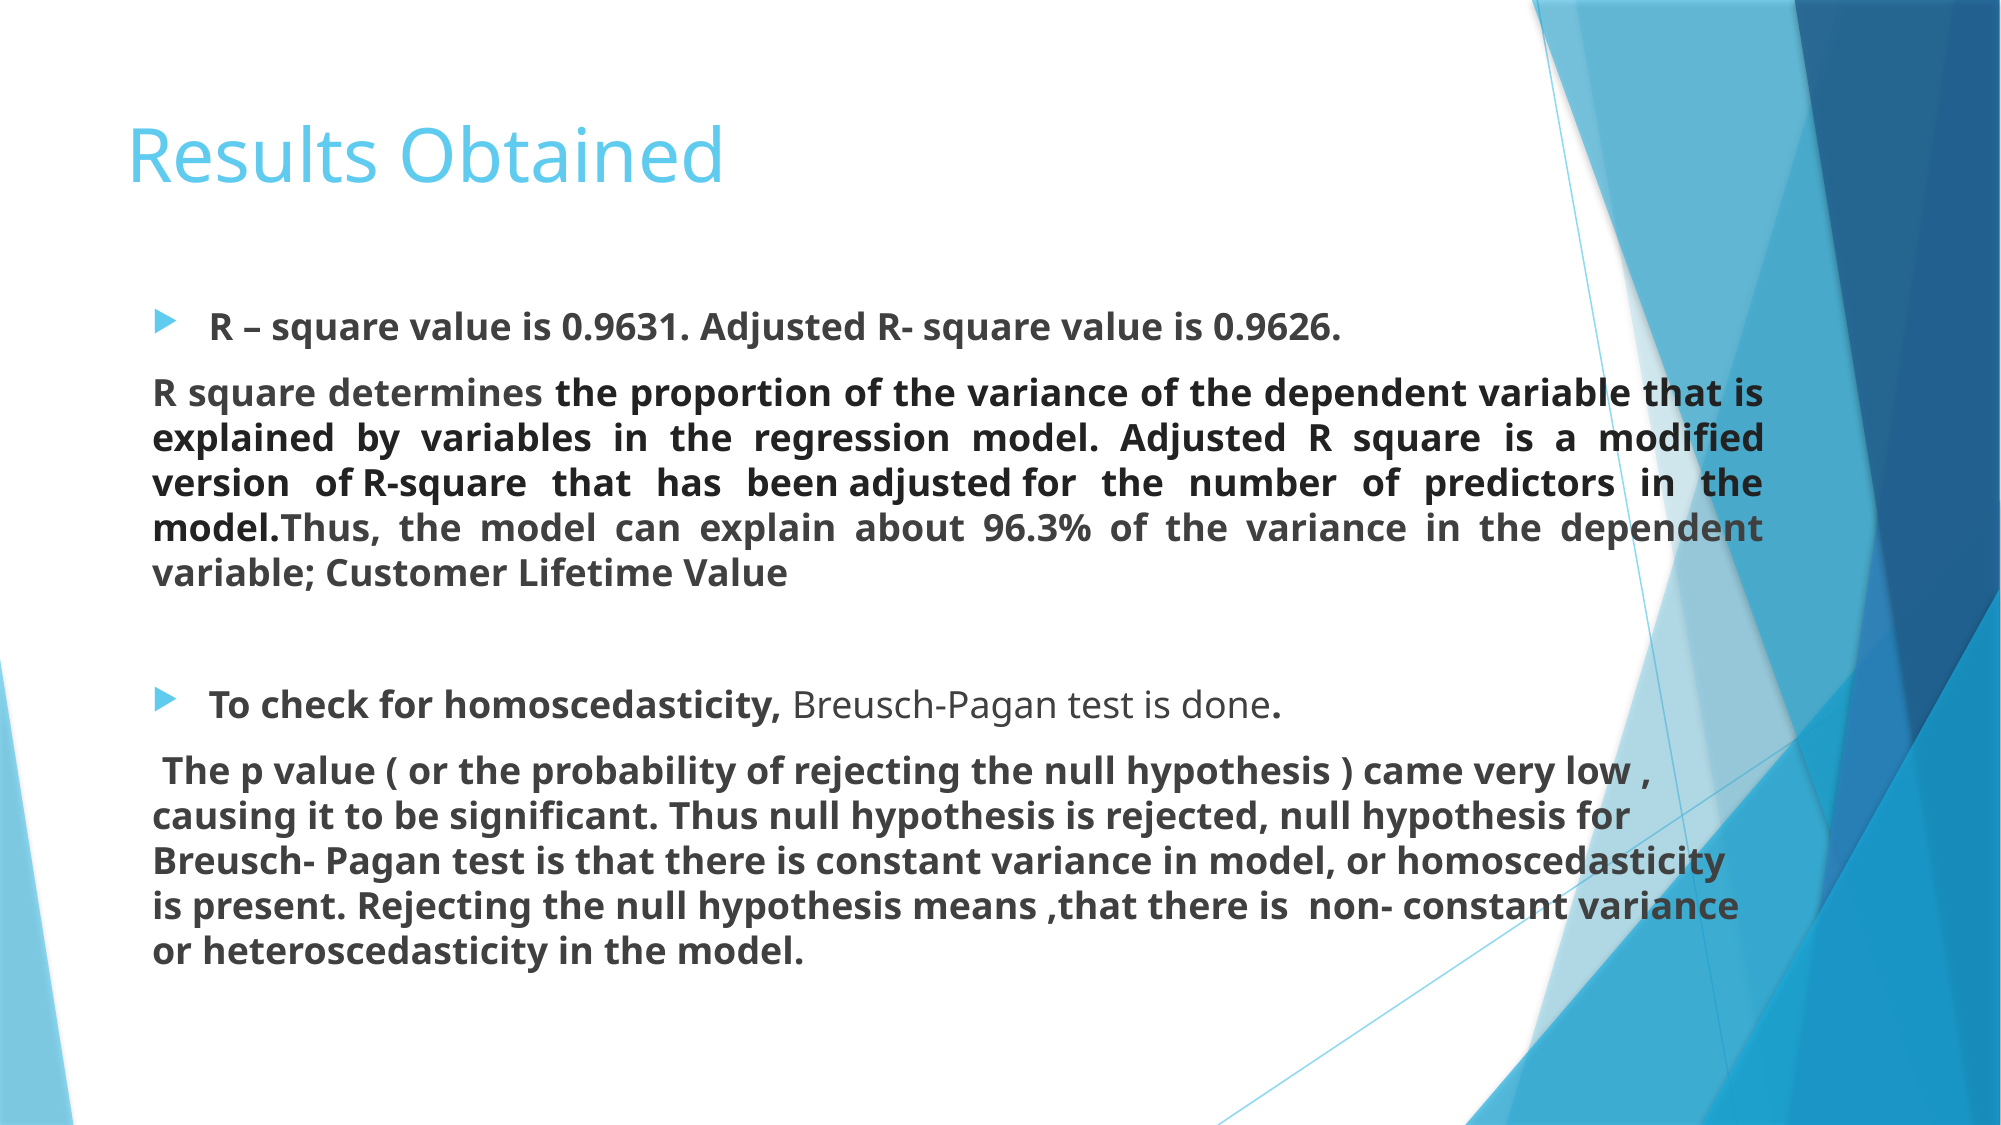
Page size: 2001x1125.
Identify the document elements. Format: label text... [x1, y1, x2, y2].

list R – square value is 0.9631. Adjusted R- square value is 0.9626. R square determines the proportion of the variance of the dependent variable that is explained by variables in the regression model. Adjusted R square is a modified version of R-square that has been adjusted for the number of predictors in the model.Thus, the model can explain about 96.3% of the variance in the dependent variable; Customer Lifetime Value To check for homoscedasticity, Breusch-Pagan test is done. The p value ( or the probability of rejecting the null hypothesis ) came very low , causing it to be significant. Thus null hypothesis is rejected, null hypothesis for Breusch- Pagan test is that there is constant variance in model, or homoscedasticity is present. Rejecting the null hypothesis means ,that there is non- constant variance or heteroscedasticity in the model. [137, 295, 1781, 1025]
title Results Obtained [111, 99, 1522, 317]
text_box [219, 419, 228, 481]
